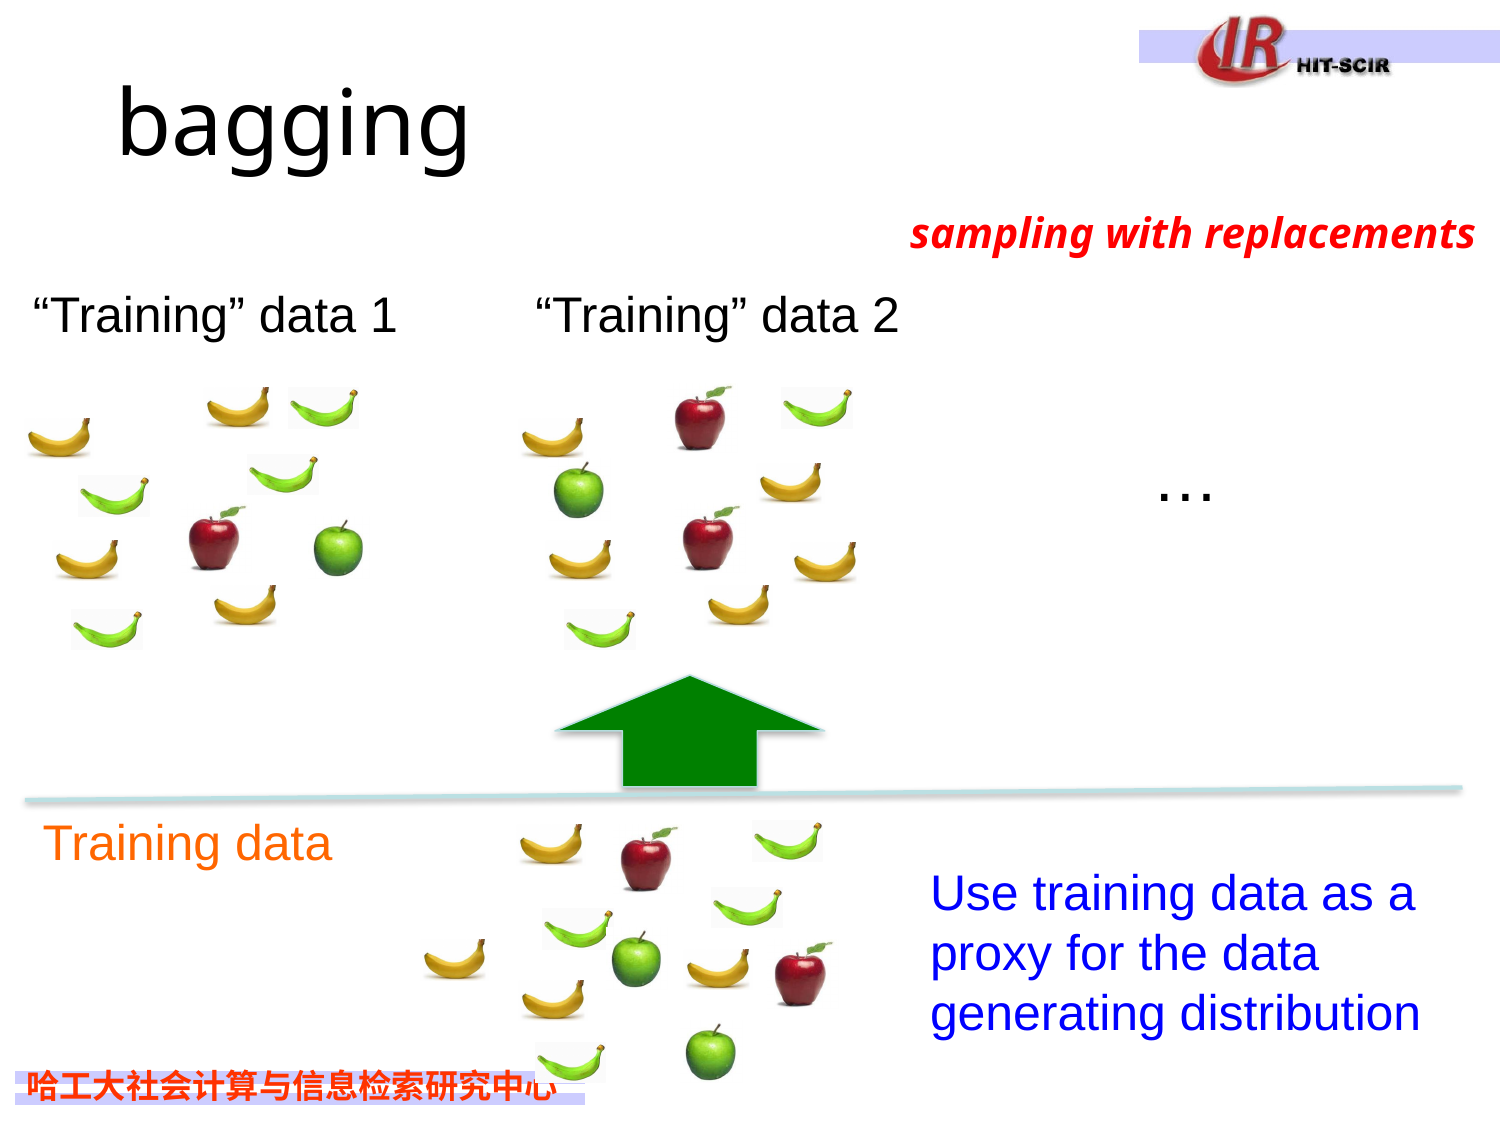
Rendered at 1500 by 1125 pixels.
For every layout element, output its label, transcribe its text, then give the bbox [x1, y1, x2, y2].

picture [247, 453, 319, 495]
picture [674, 503, 746, 573]
picture [751, 820, 824, 862]
picture [542, 908, 668, 990]
title bagging [100, 37, 1438, 200]
text_box “Training” data 1 [18, 274, 413, 350]
text_box “Training” data 2 [520, 274, 916, 350]
text_box Use training data as a proxy for the data generating distribution [915, 853, 1500, 1048]
picture [666, 383, 738, 454]
picture [516, 824, 586, 866]
picture [790, 542, 860, 584]
picture [680, 1020, 743, 1083]
picture [71, 609, 143, 650]
picture [24, 418, 94, 460]
picture [78, 475, 150, 517]
picture [683, 948, 753, 990]
text_box sampling with replacements [873, 188, 1500, 275]
picture [420, 939, 490, 981]
picture [564, 609, 636, 650]
text_box … [1137, 427, 1317, 523]
picture [203, 387, 273, 429]
picture [755, 462, 826, 504]
picture [612, 824, 684, 895]
text_box [554, 674, 826, 785]
picture [181, 503, 253, 573]
picture [703, 585, 774, 627]
picture [1139, 4, 1500, 88]
picture [0, 1042, 615, 1125]
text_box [24, 787, 1463, 801]
picture [545, 540, 615, 582]
picture [308, 515, 371, 579]
picture [52, 540, 122, 582]
picture [518, 979, 588, 1021]
picture [711, 886, 783, 928]
picture [518, 418, 611, 522]
picture [210, 585, 280, 627]
picture [287, 387, 360, 429]
picture [781, 387, 853, 429]
text_box Training data [27, 810, 348, 879]
picture [767, 939, 839, 1009]
